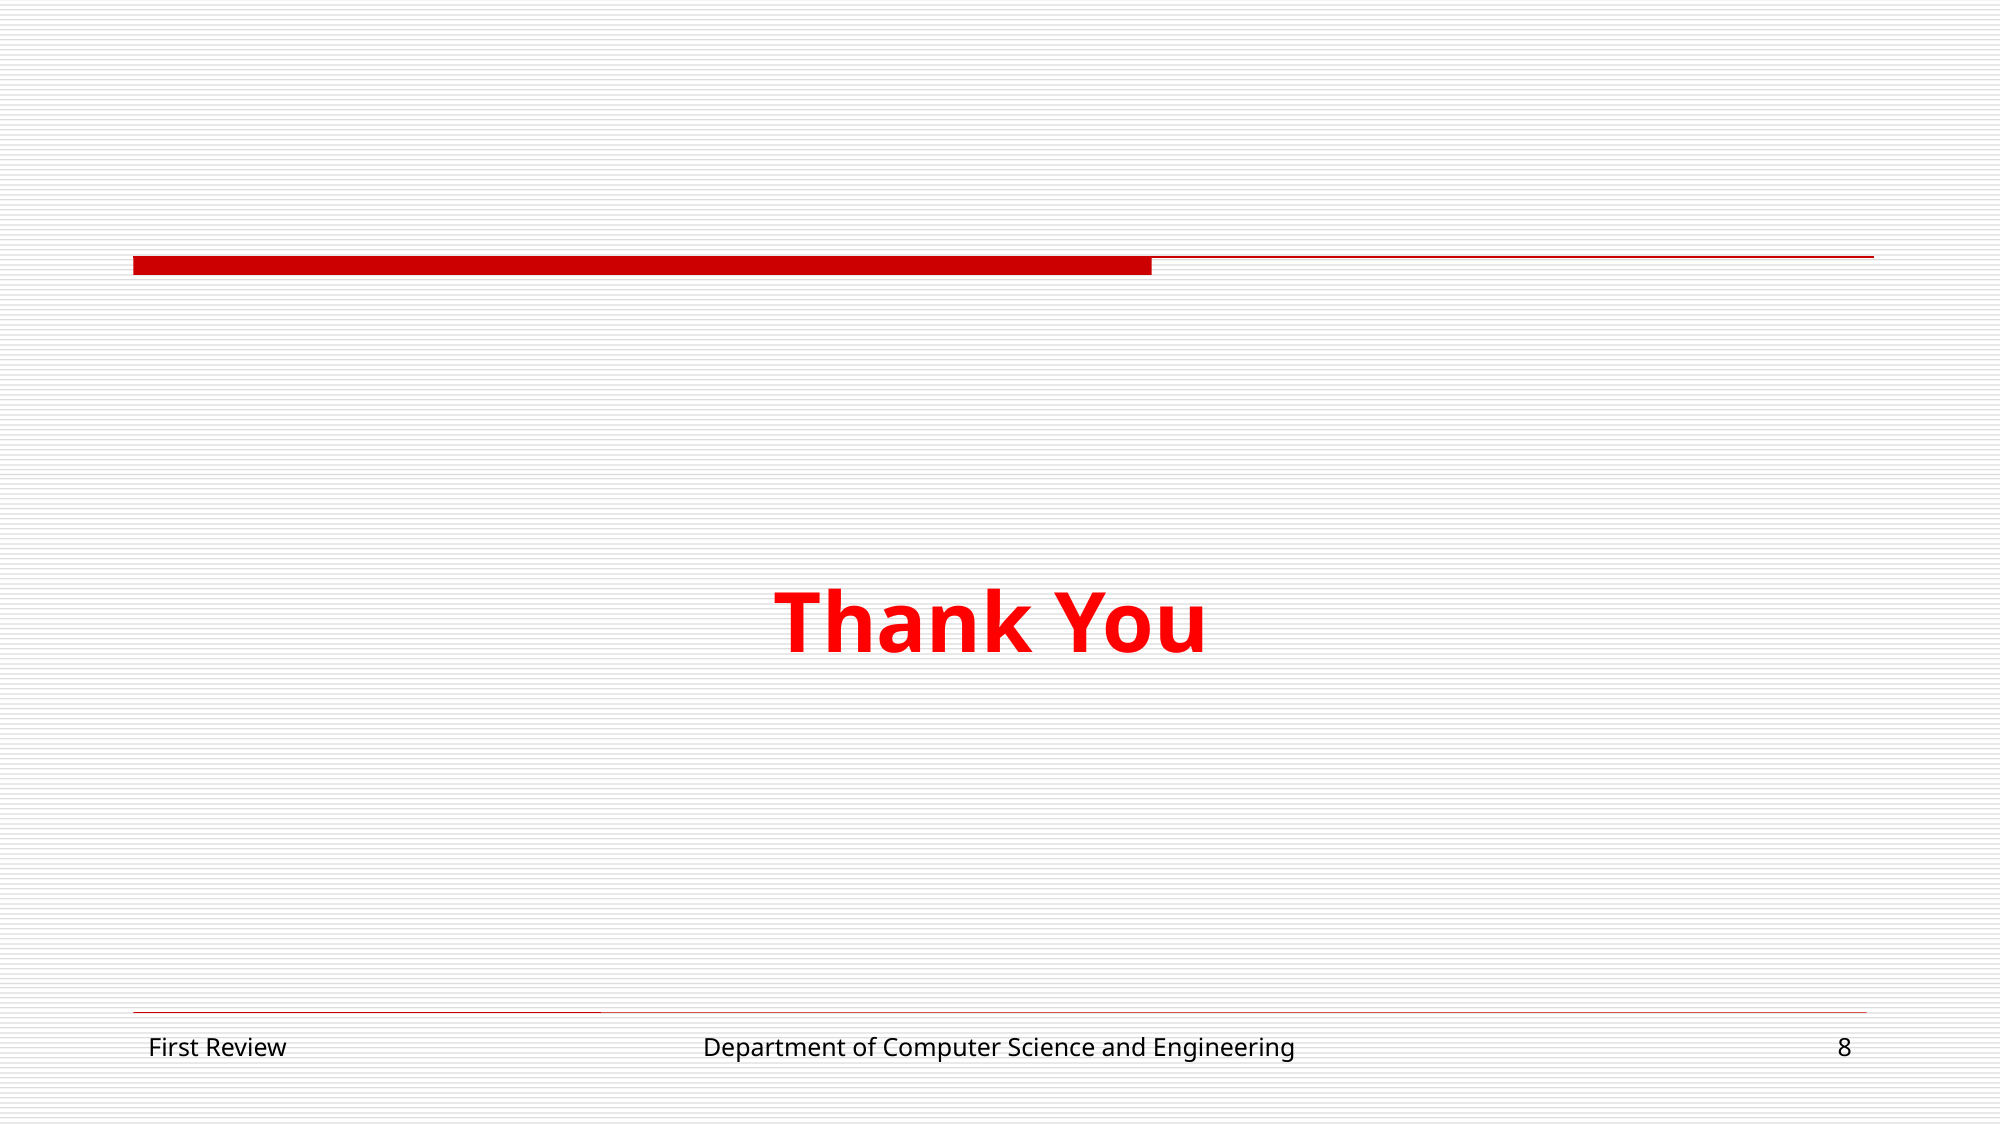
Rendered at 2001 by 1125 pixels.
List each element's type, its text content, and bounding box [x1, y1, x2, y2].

slide_number First Review [133, 1024, 567, 1103]
slide_number 8 [1433, 1024, 1867, 1103]
picture [0, 0, 2001, 1125]
title Thank You [116, 519, 1867, 720]
footer Department of Computer Science and Engineering [683, 1024, 1317, 1103]
